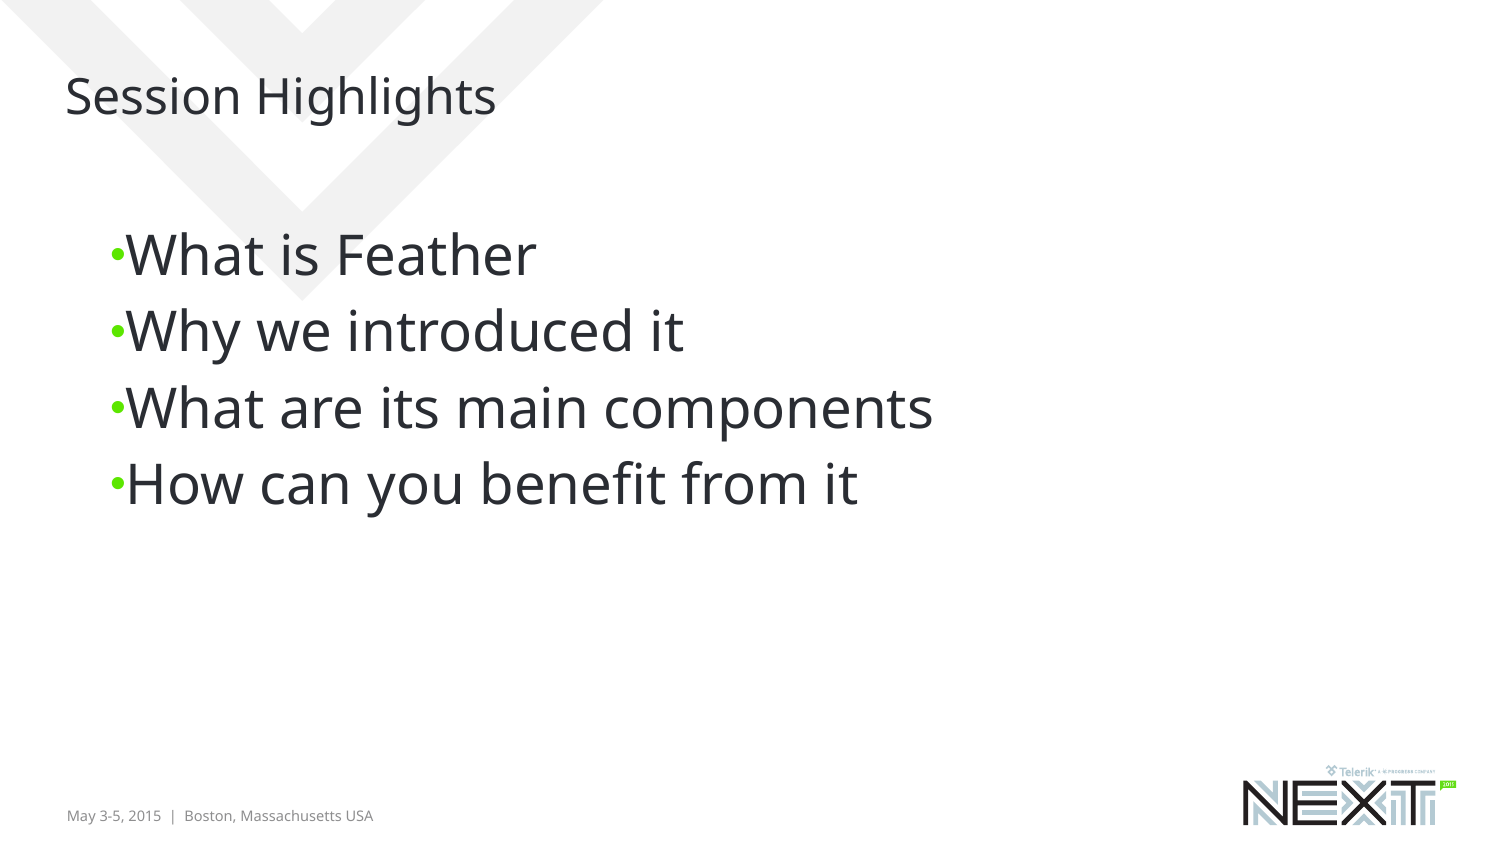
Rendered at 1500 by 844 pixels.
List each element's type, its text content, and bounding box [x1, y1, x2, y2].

title Session Highlights [53, 64, 1449, 132]
list What is Feather Why we introduced it What are its main components How can you benefit from it [53, 221, 1449, 658]
